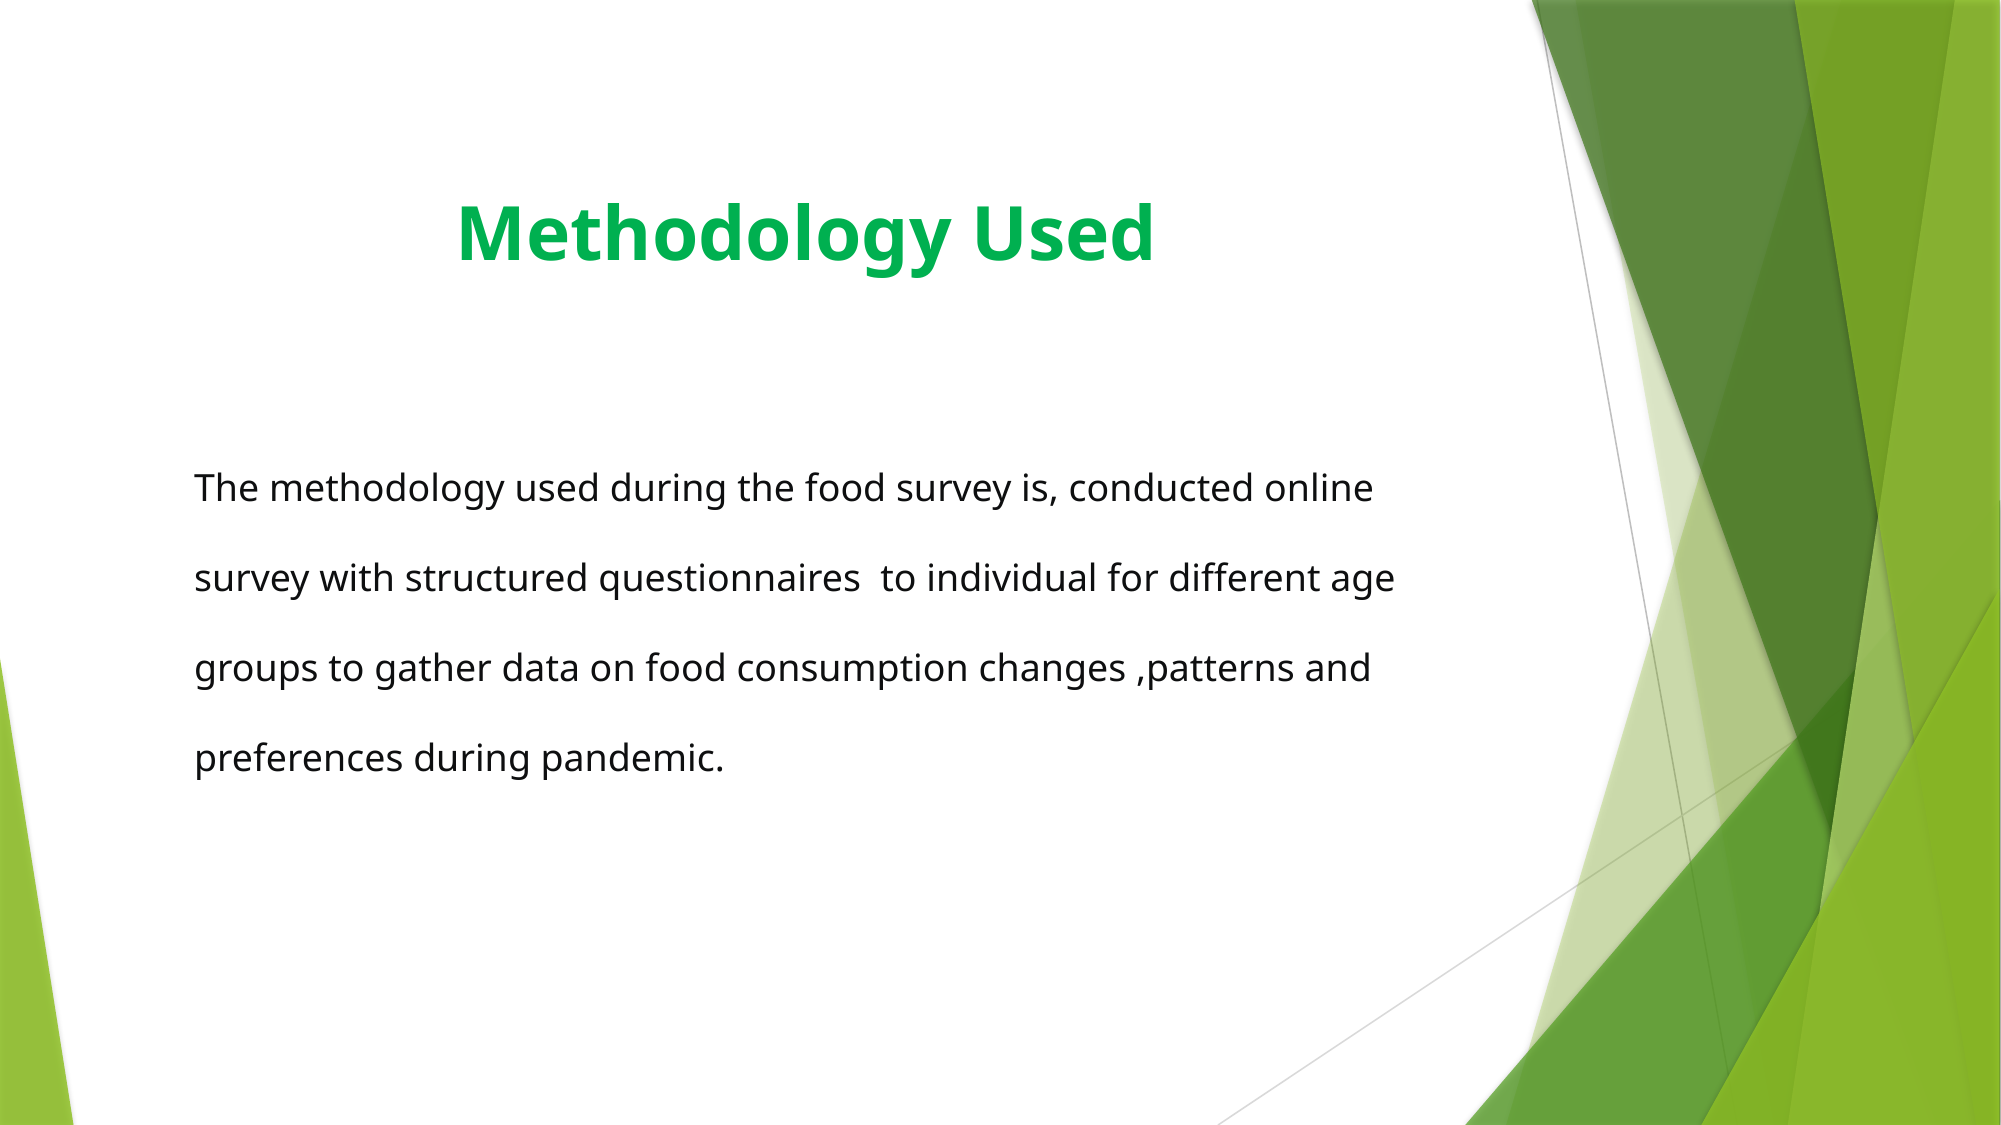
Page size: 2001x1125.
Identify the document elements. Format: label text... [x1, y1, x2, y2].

list The methodology used during the food survey is, conducted online survey with structured questionnaires to individual for different age groups to gather data on food consumption changes ,patterns and preferences during pandemic. [179, 411, 1454, 1006]
title Methodology Used [111, 178, 1522, 395]
